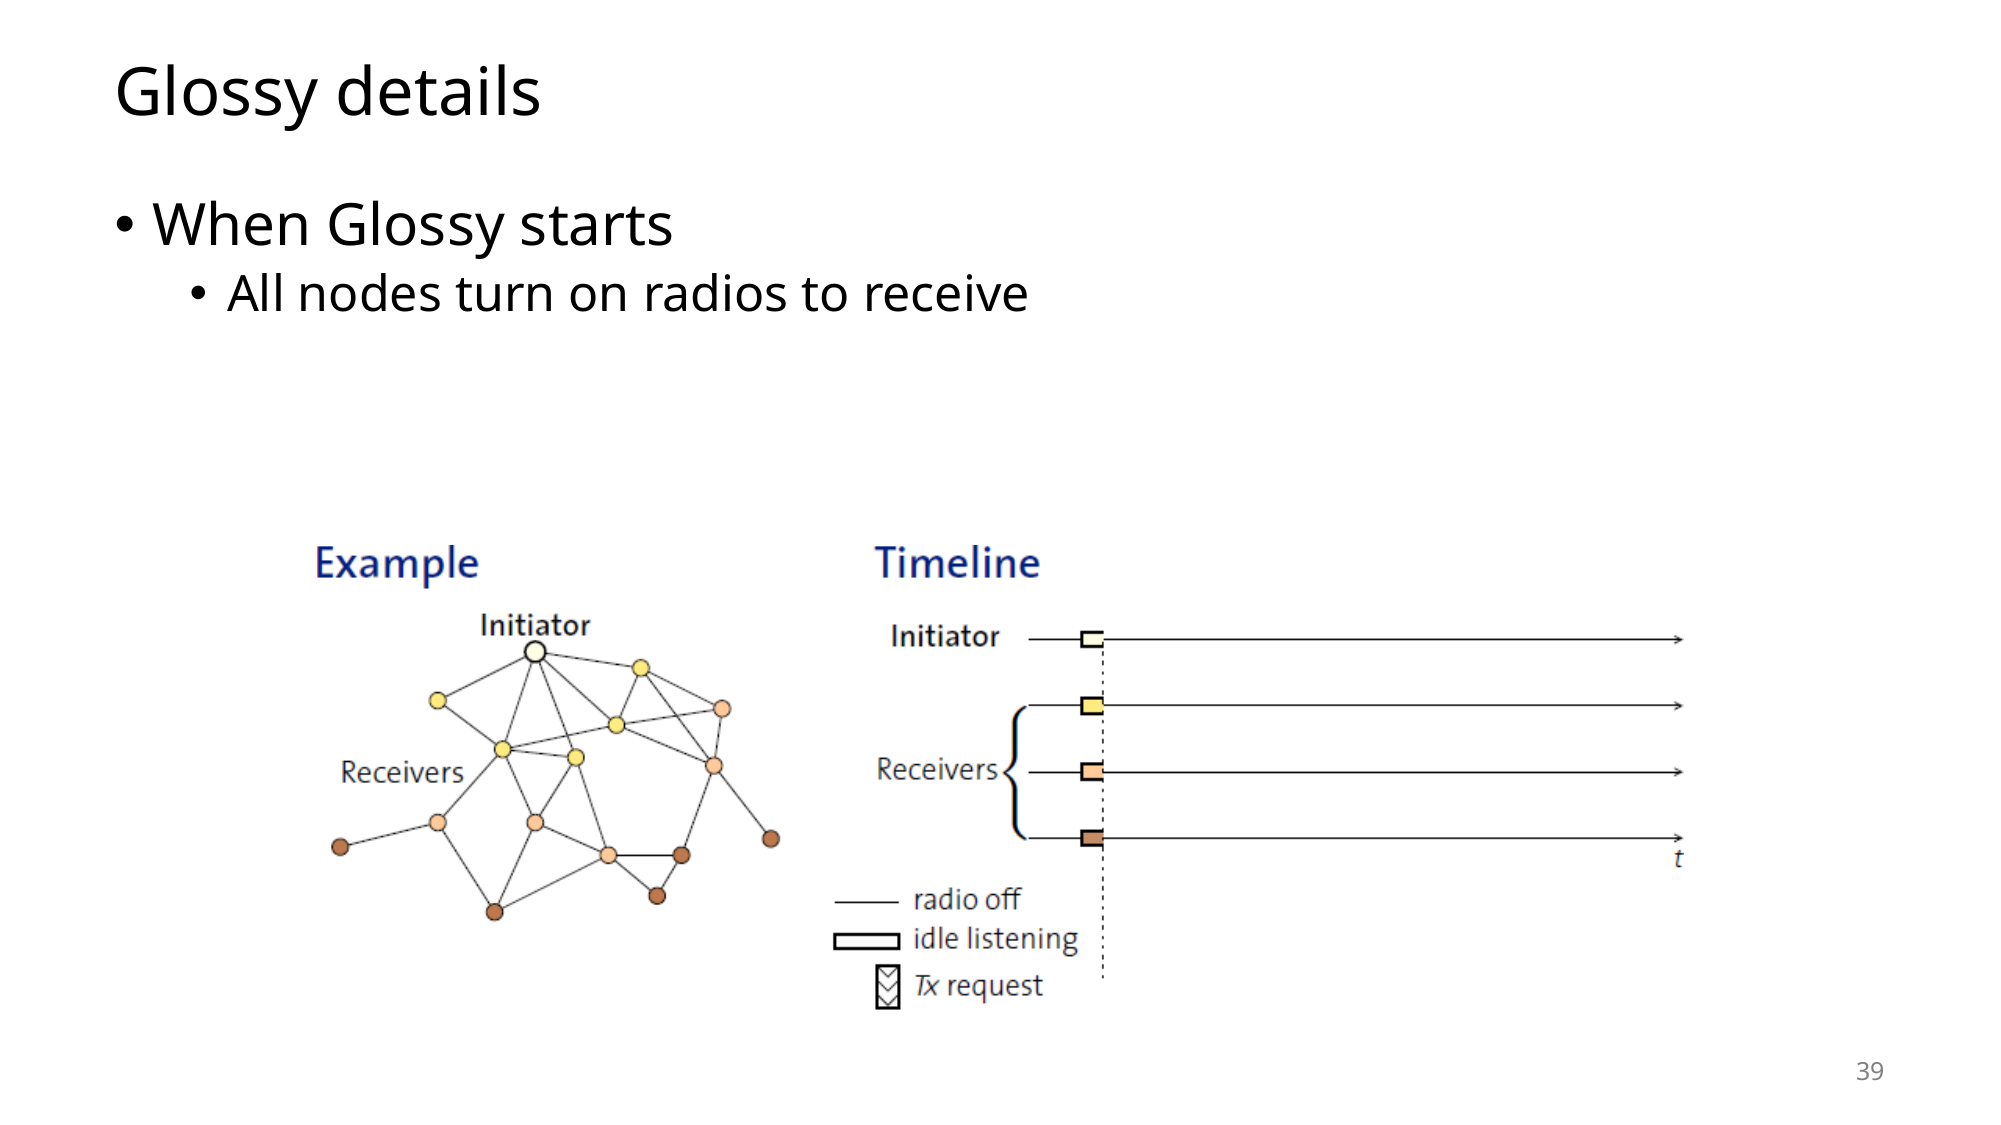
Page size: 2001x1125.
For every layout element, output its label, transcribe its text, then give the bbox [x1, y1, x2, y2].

list When Glossy starts All nodes turn on radios to receive [99, 187, 1900, 1013]
picture [315, 545, 1684, 1013]
title Glossy details [99, 37, 1900, 150]
slide_number 39 [1749, 1042, 1900, 1103]
